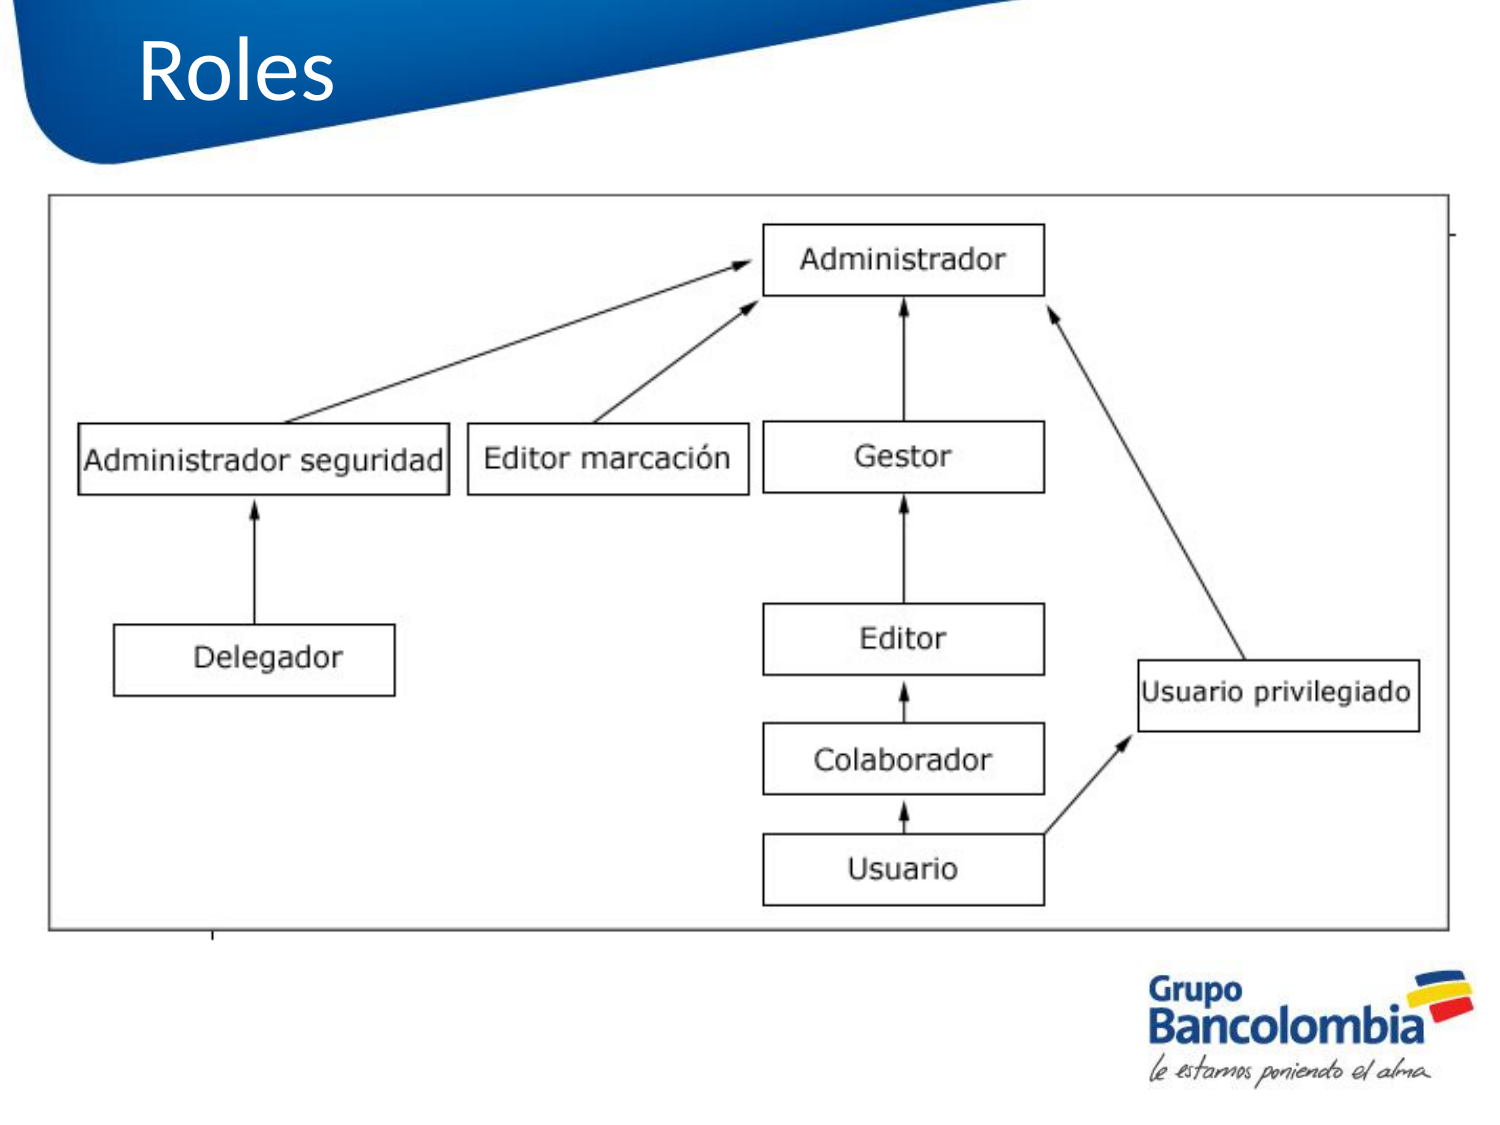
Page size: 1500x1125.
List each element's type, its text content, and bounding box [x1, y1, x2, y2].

title Roles [0, 0, 474, 128]
picture [0, 0, 1500, 1125]
